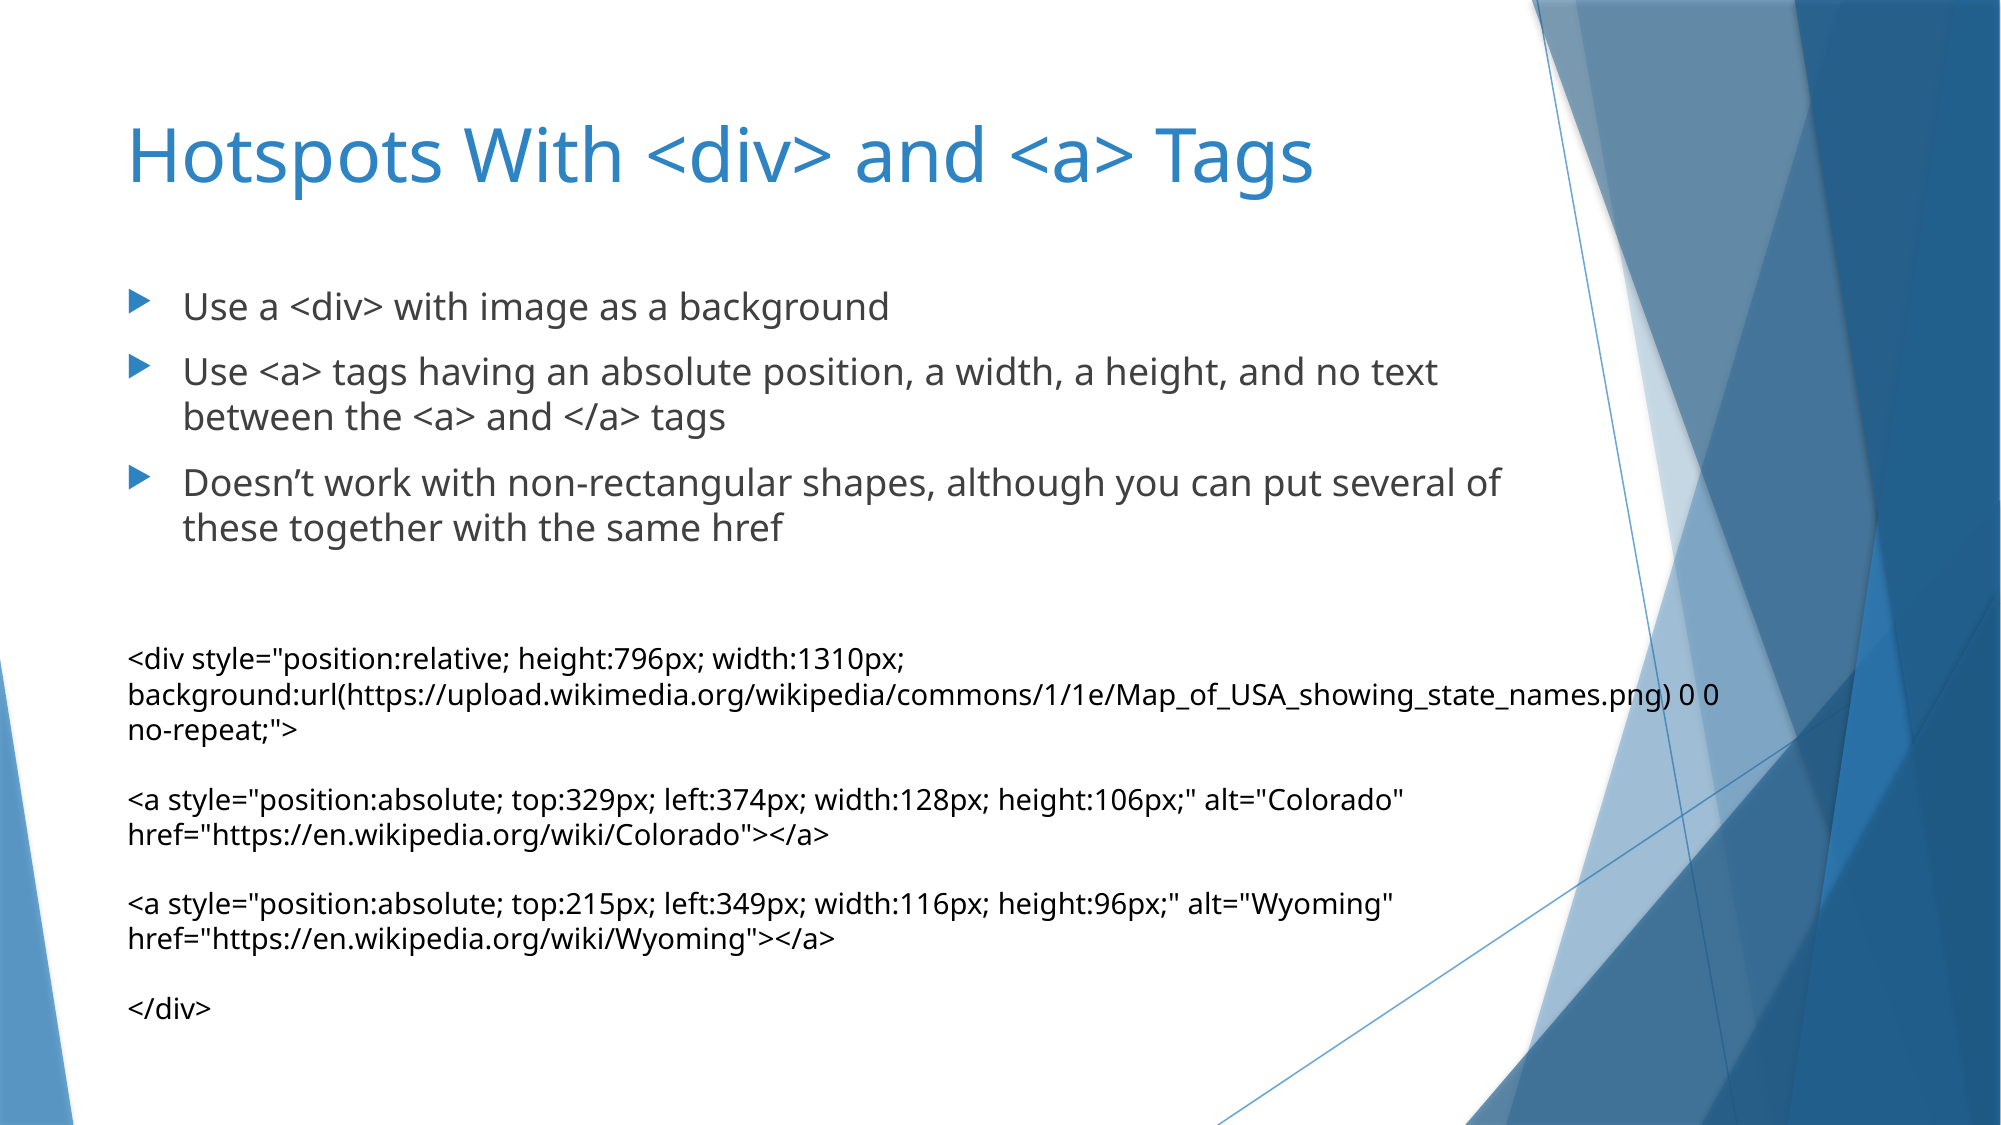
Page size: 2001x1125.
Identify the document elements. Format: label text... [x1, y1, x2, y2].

title Hotspots With <div> and <a> Tags [111, 99, 1522, 275]
text_box <div style="position:relative; height:796px; width:1310px; background:url(https://upload.wikimedia.org/wikipedia/commons/1/1e/Map_of_USA_showing_state_names.png) 0 0 no-repeat;"> <a style="position:absolute; top:329px; left:374px; width:128px; height:106px;" alt="Colorado" href="https://en.wikipedia.org/wiki/Colorado"></a> <a style="position:absolute; top:215px; left:349px; width:116px; height:96px;" alt="Wyoming" href="https://en.wikipedia.org/wiki/Wyoming"></a> </div> [112, 633, 1788, 1033]
list Use a <div> with image as a background Use <a> tags having an absolute position, a width, a height, and no text between the <a> and </a> tags Doesn’t work with non-rectangular shapes, although you can put several of these together with the same href [111, 275, 1522, 912]
